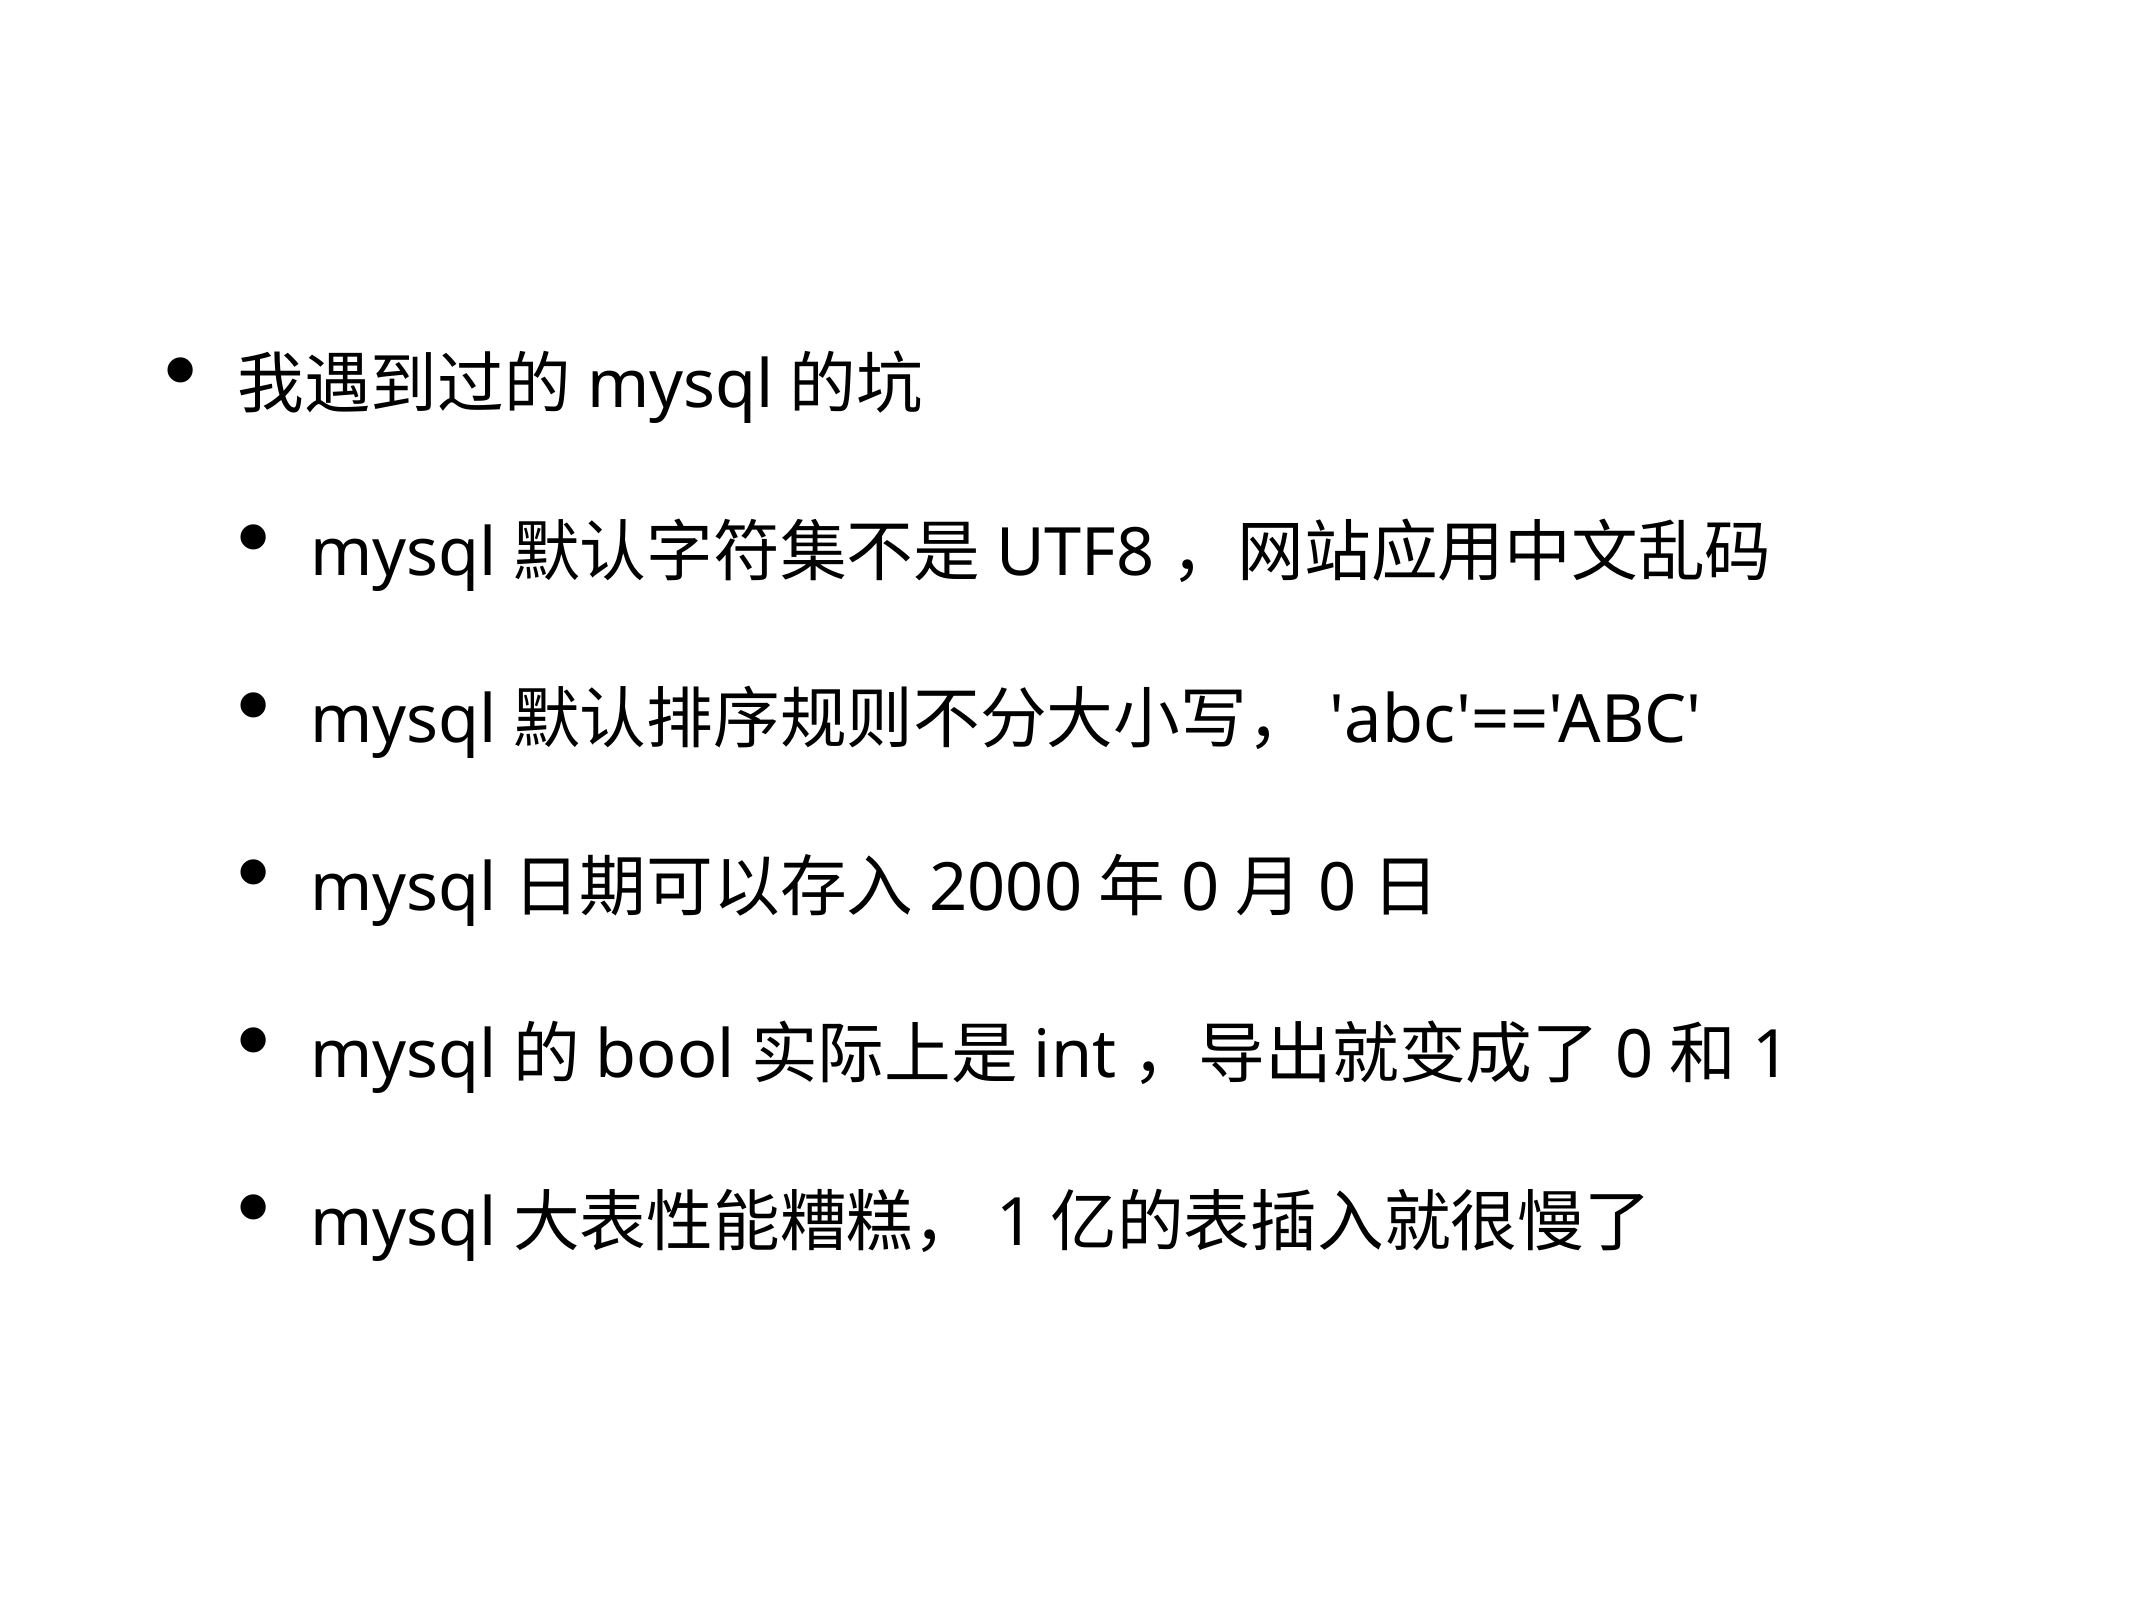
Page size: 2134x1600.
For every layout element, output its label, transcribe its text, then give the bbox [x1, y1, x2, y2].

list 我遇到过的mysql的坑 mysql默认字符集不是UTF8，网站应用中文乱码 mysql默认排序规则不分大小写，'abc'=='ABC' mysql日期可以存入2000年0月0日 mysql的bool实际上是int，导出就变成了0和1 mysql大表性能糟糕，1亿的表插入就很慢了 [155, 207, 1978, 1393]
